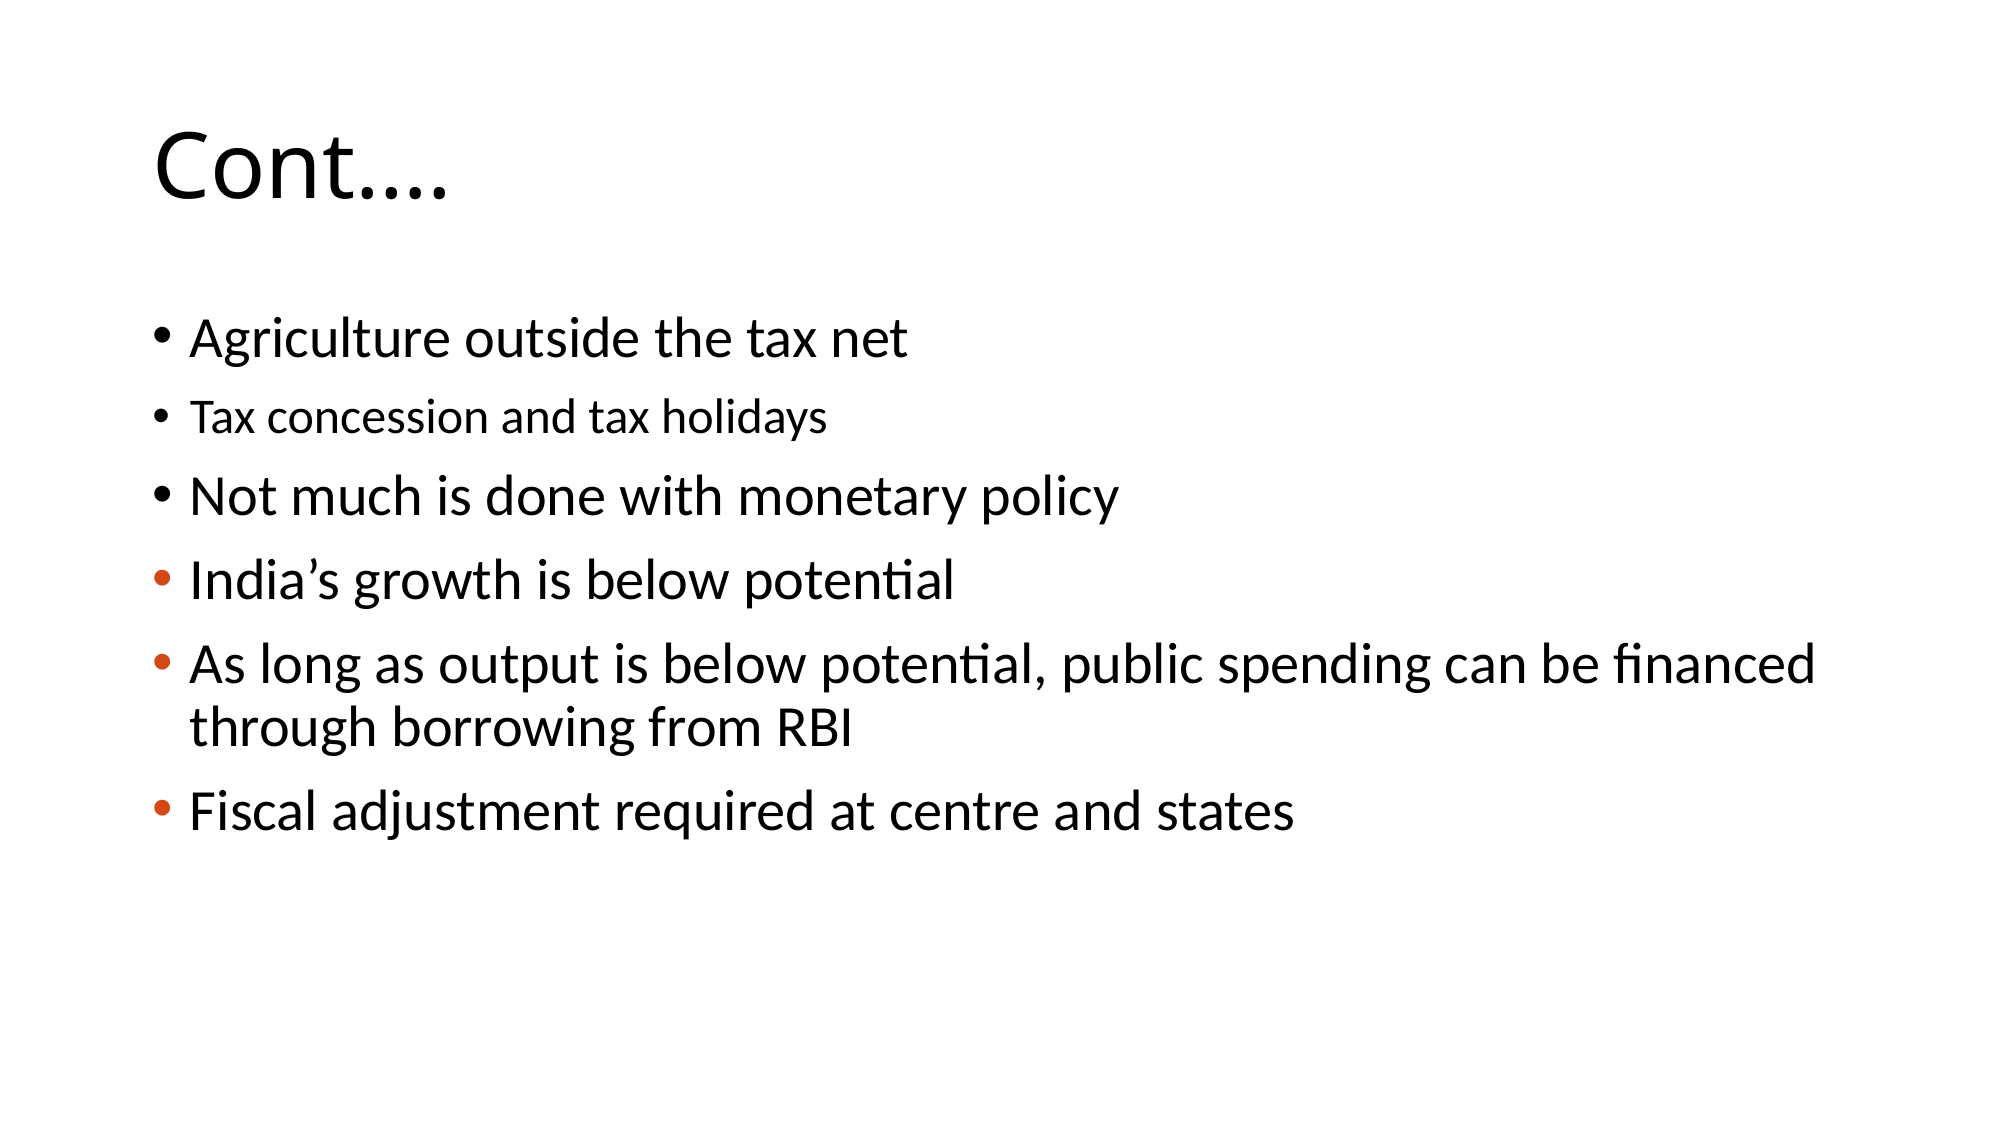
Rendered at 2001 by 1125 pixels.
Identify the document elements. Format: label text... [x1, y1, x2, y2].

title Cont…. [137, 59, 1863, 278]
list Agriculture outside the tax net Tax concession and tax holidays Not much is done with monetary policy India’s growth is below potential As long as output is below potential, public spending can be financed through borrowing from RBI Fiscal adjustment required at centre and states [137, 299, 1863, 1014]
